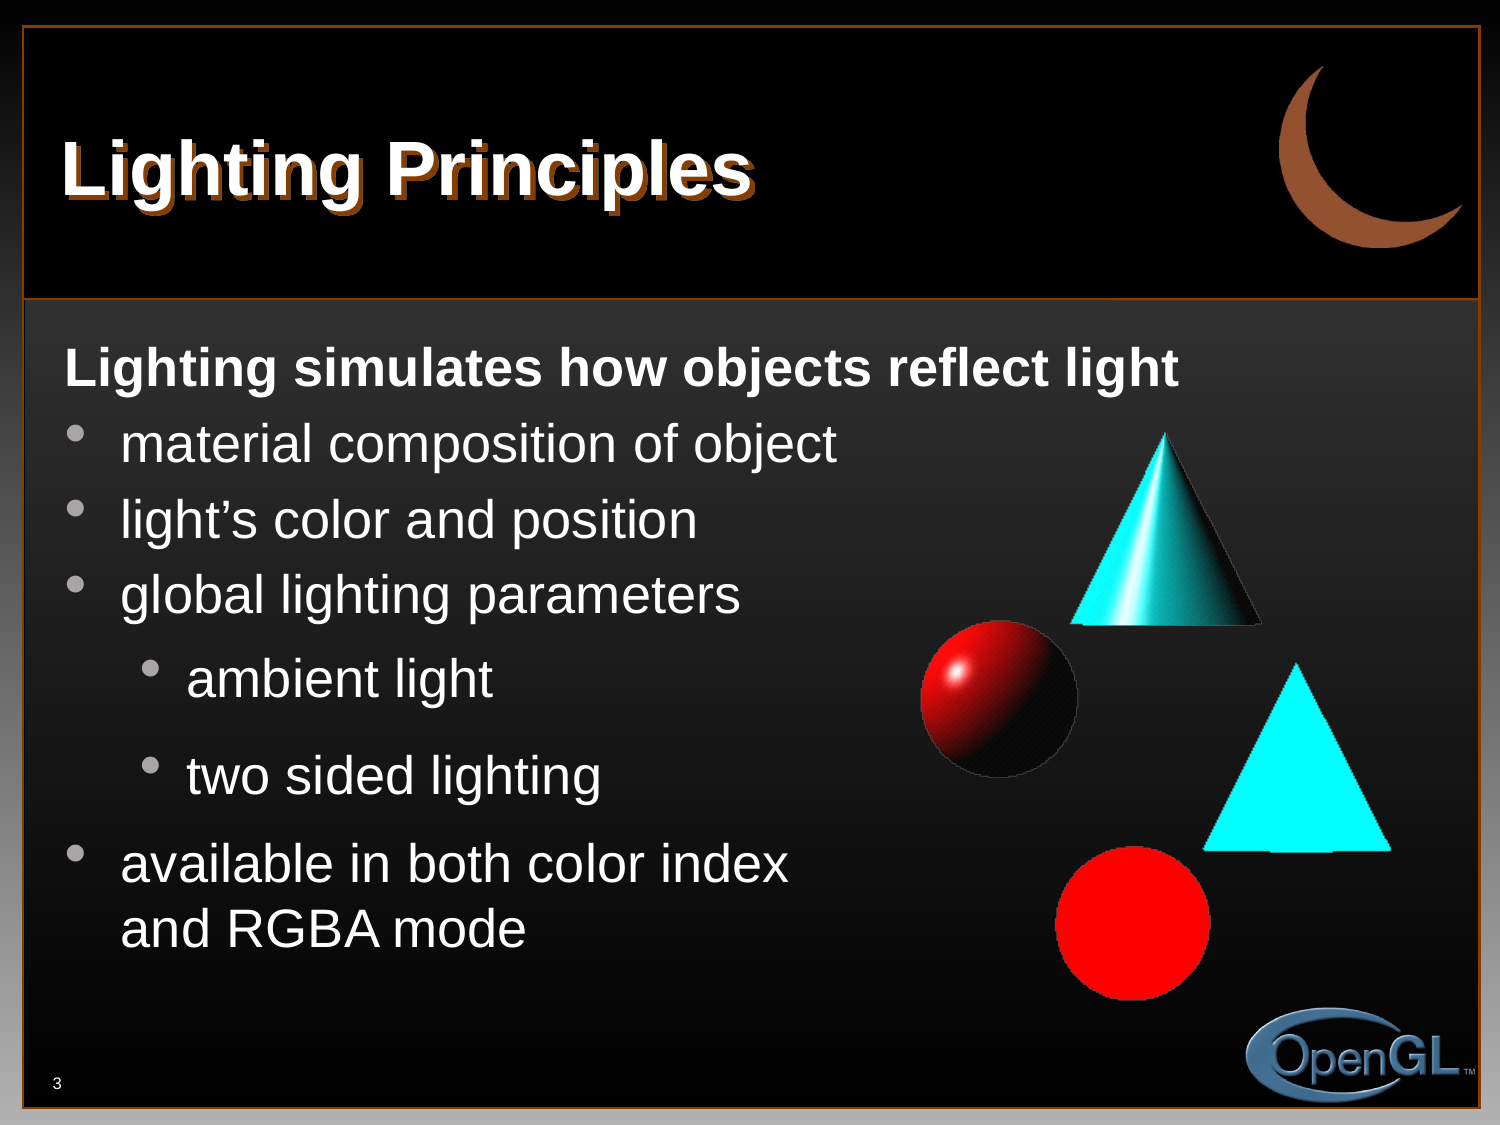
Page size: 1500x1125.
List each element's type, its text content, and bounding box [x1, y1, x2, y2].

picture [868, 425, 1477, 1116]
title Lighting Principles [45, 48, 1266, 276]
list Lighting simulates how objects reflect light material composition of object light’s color and position global lighting parameters ambient light two sided lighting available in both color index and RGBA mode [49, 324, 1455, 1001]
picture [1279, 66, 1462, 248]
slide_number 3 [37, 1065, 75, 1101]
